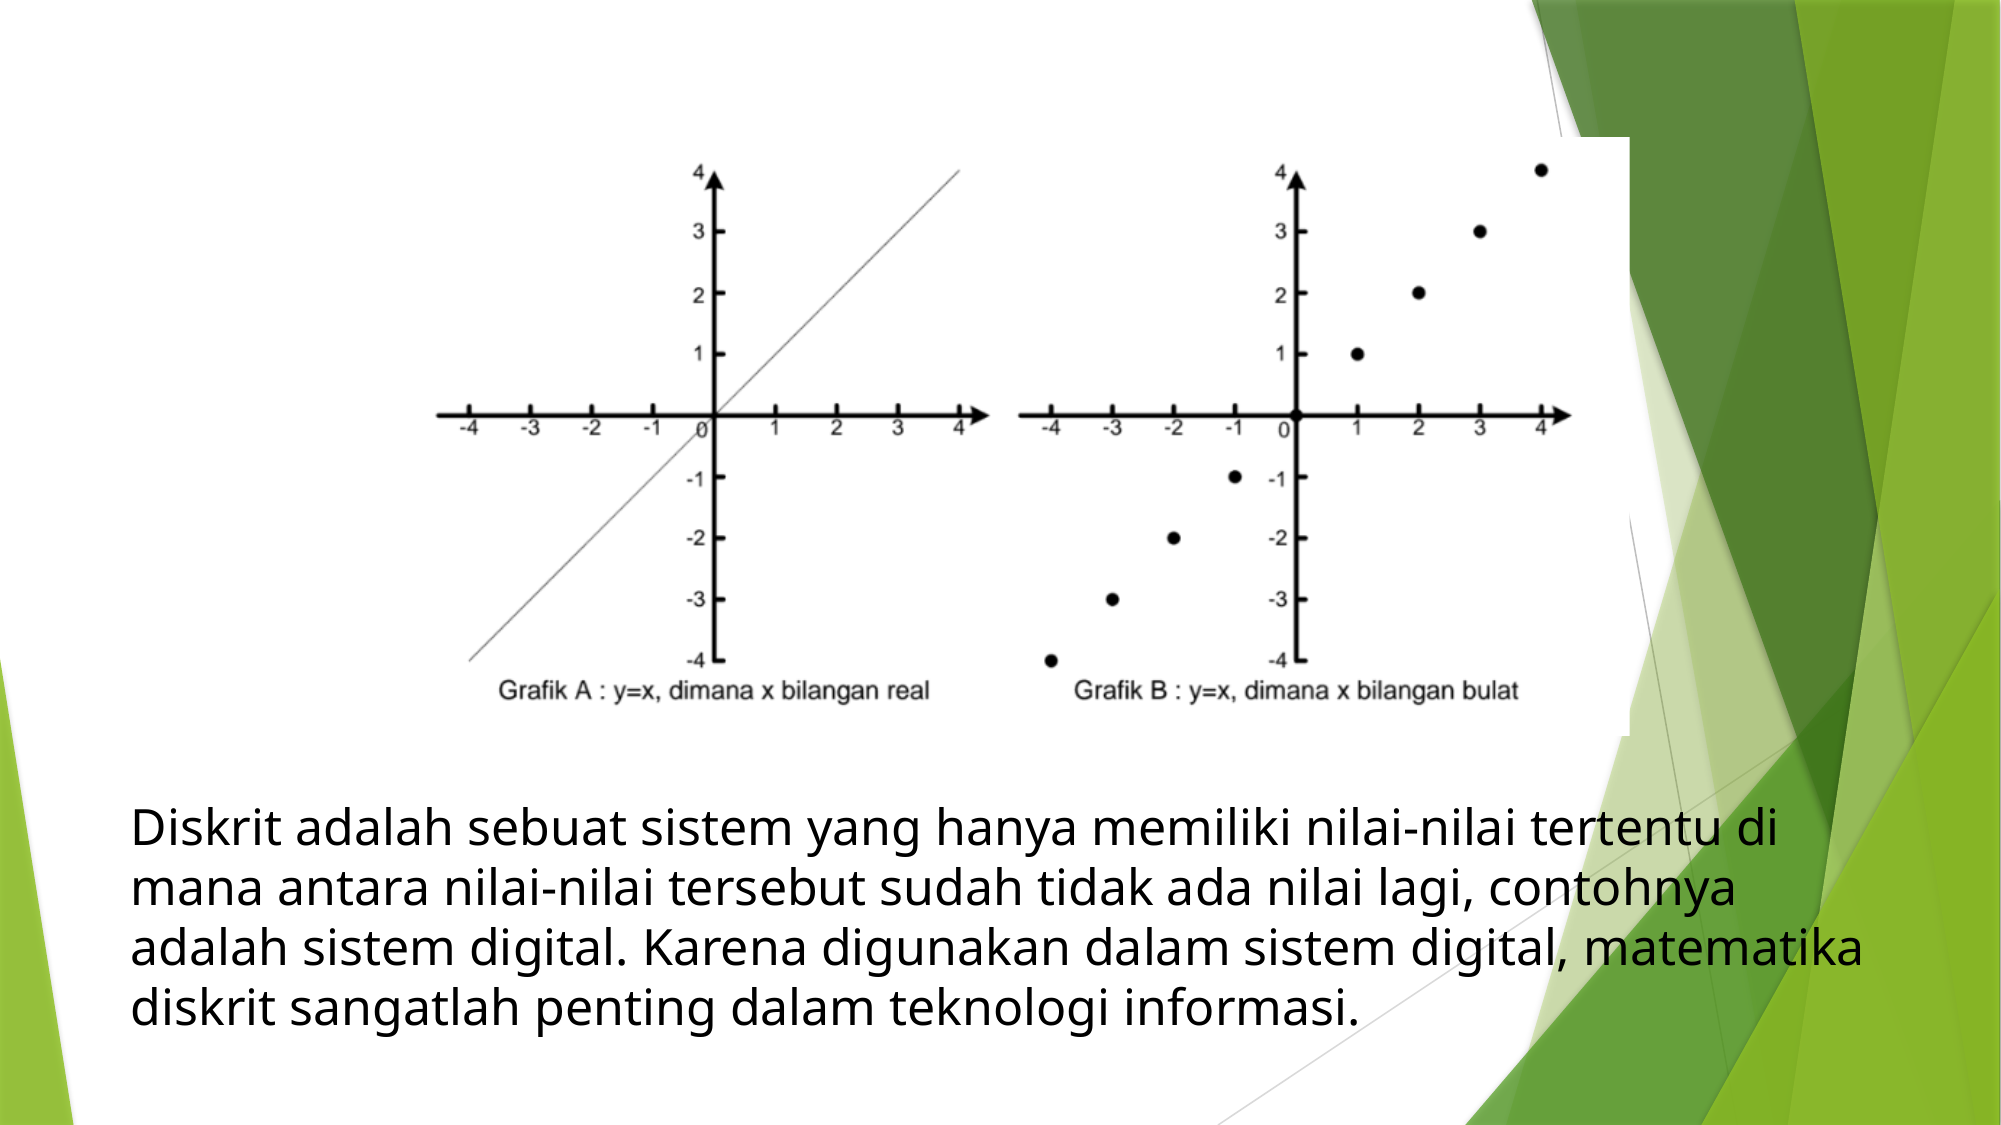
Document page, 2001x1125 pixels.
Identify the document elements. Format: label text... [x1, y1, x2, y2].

text_box Diskrit adalah sebuat sistem yang hanya memiliki nilai-nilai tertentu di mana antara nilai-nilai tersebut sudah tidak ada nilai lagi, contohnya adalah sistem digital. Karena digunakan dalam sistem digital, matematika diskrit sangatlah penting dalam teknologi informasi. [116, 787, 1884, 1043]
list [369, 136, 1631, 737]
